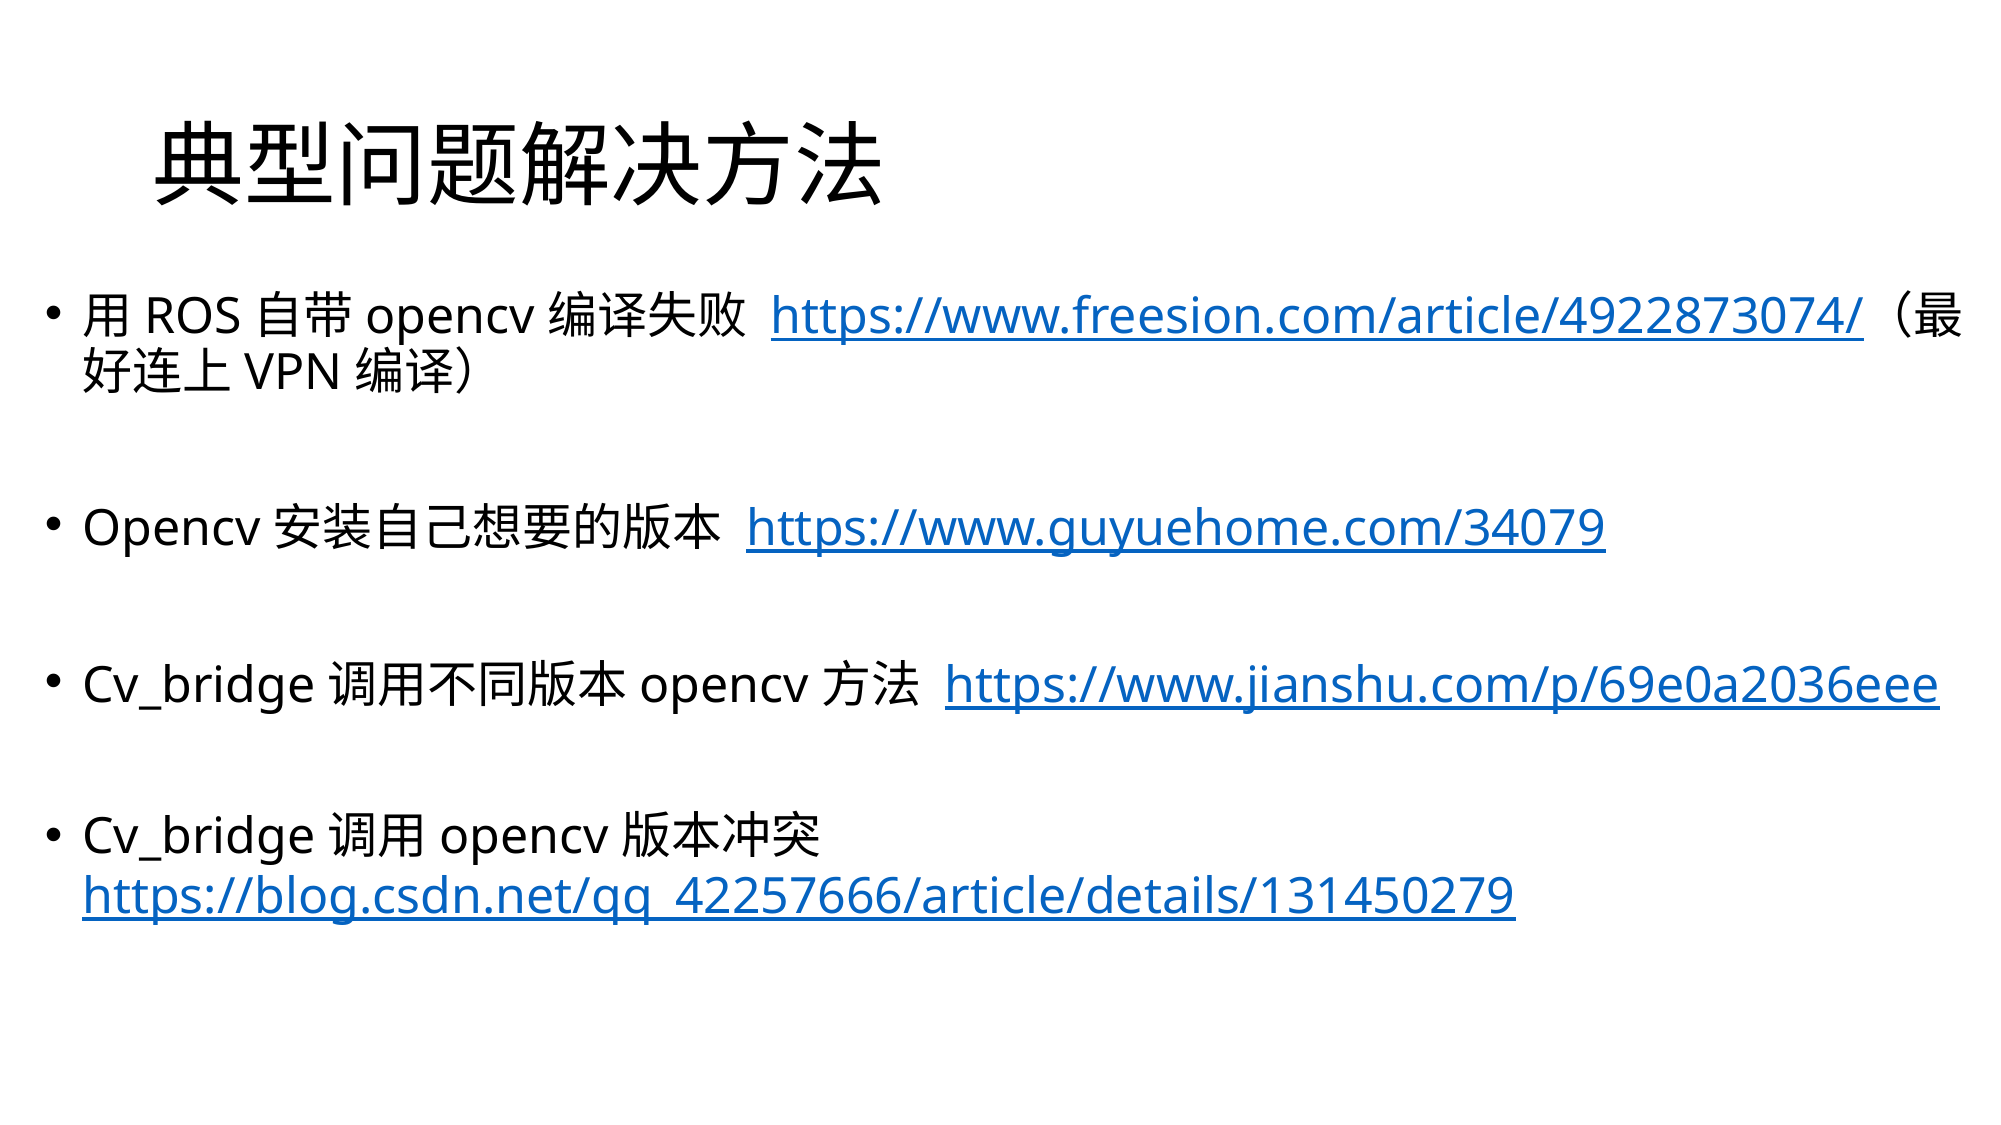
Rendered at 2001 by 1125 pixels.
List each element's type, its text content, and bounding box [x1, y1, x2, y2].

title 典型问题解决方法 [137, 59, 1863, 277]
list 用ROS自带opencv编译失败 https://www.freesion.com/article/4922873074/（最好连上VPN编译） Opencv安装自己想要的版本 https://www.guyuehome.com/34079 Cv_bridge调用不同版本opencv方法 https://www.jianshu.com/p/69e0a2036eee Cv_bridge调用opencv版本冲突 https://blog.csdn.net/qq_42257666/article/details/131450279 [29, 277, 1988, 992]
